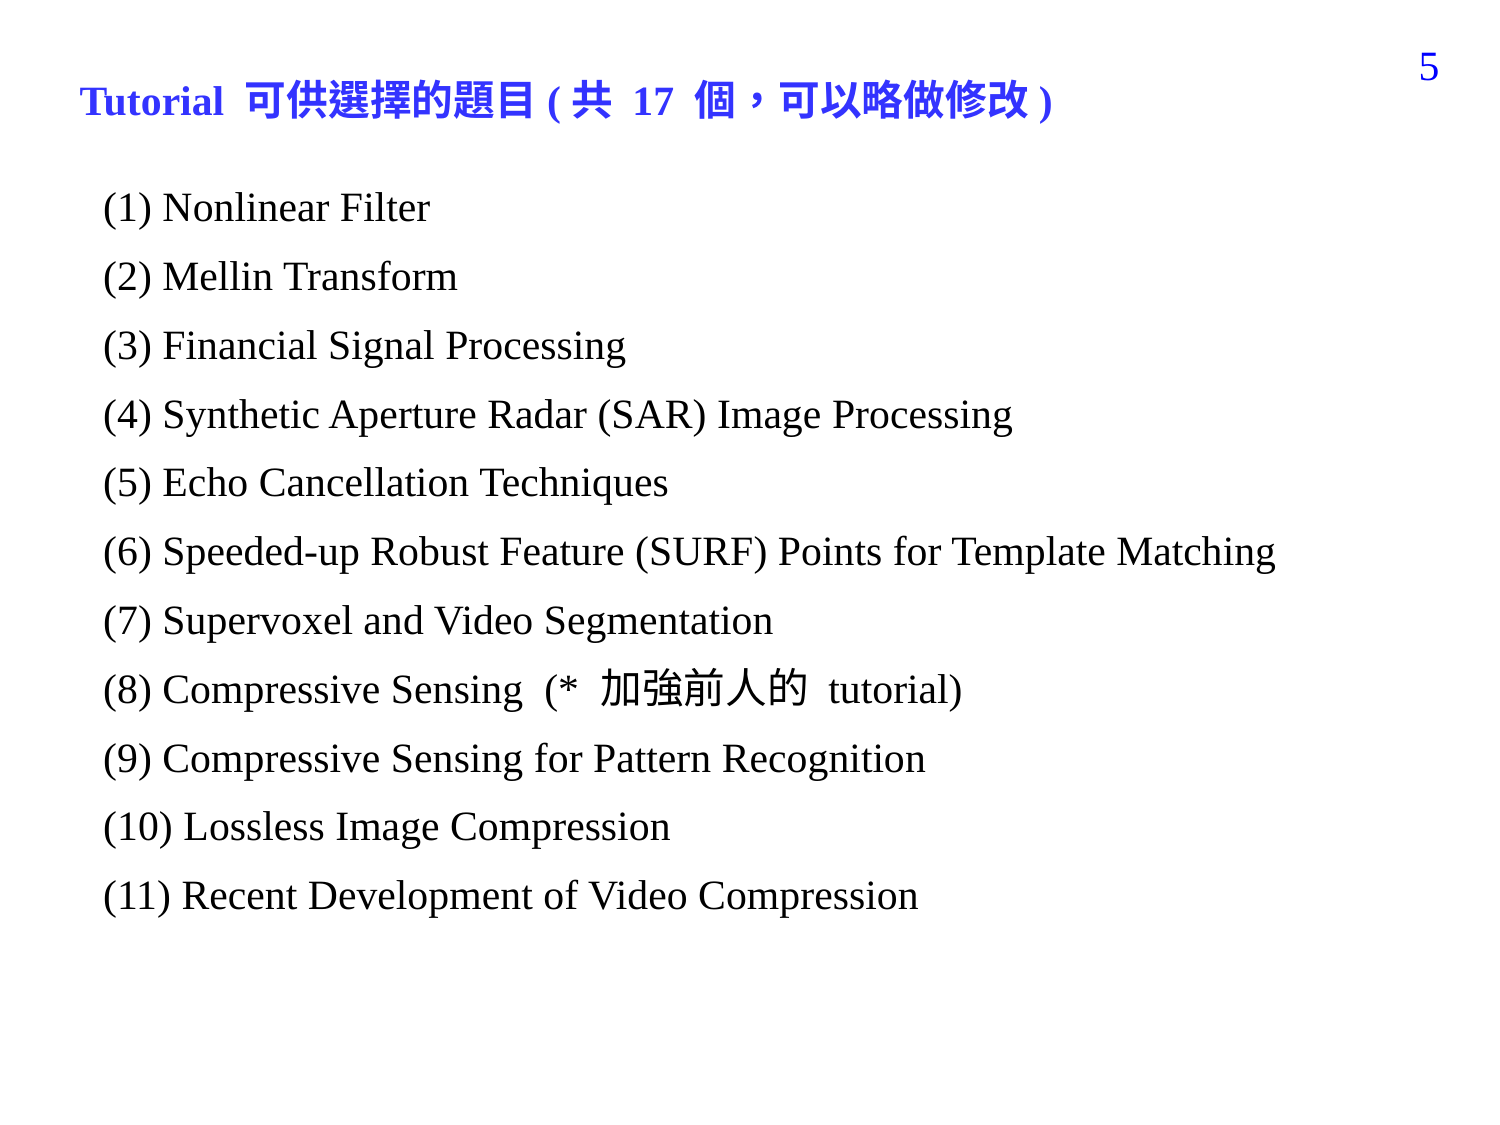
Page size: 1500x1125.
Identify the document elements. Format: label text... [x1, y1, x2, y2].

text_box (1) Nonlinear Filter (2) Mellin Transform (3) Financial Signal Processing (4) Synthetic Aperture Radar (SAR) Image Processing (5) Echo Cancellation Techniques (6) Speeded-up Robust Feature (SURF) Points for Template Matching (7) Supervoxel and Video Segmentation (8) Compressive Sensing (* 加強前人的 tutorial) (9) Compressive Sensing for Pattern Recognition (10) Lossless Image Compression (11) Recent Development of Video Compression [88, 172, 1341, 995]
slide_number 5 [1104, 30, 1455, 110]
text_box Tutorial 可供選擇的題目(共 17 個，可以略做修改) [64, 66, 1176, 132]
